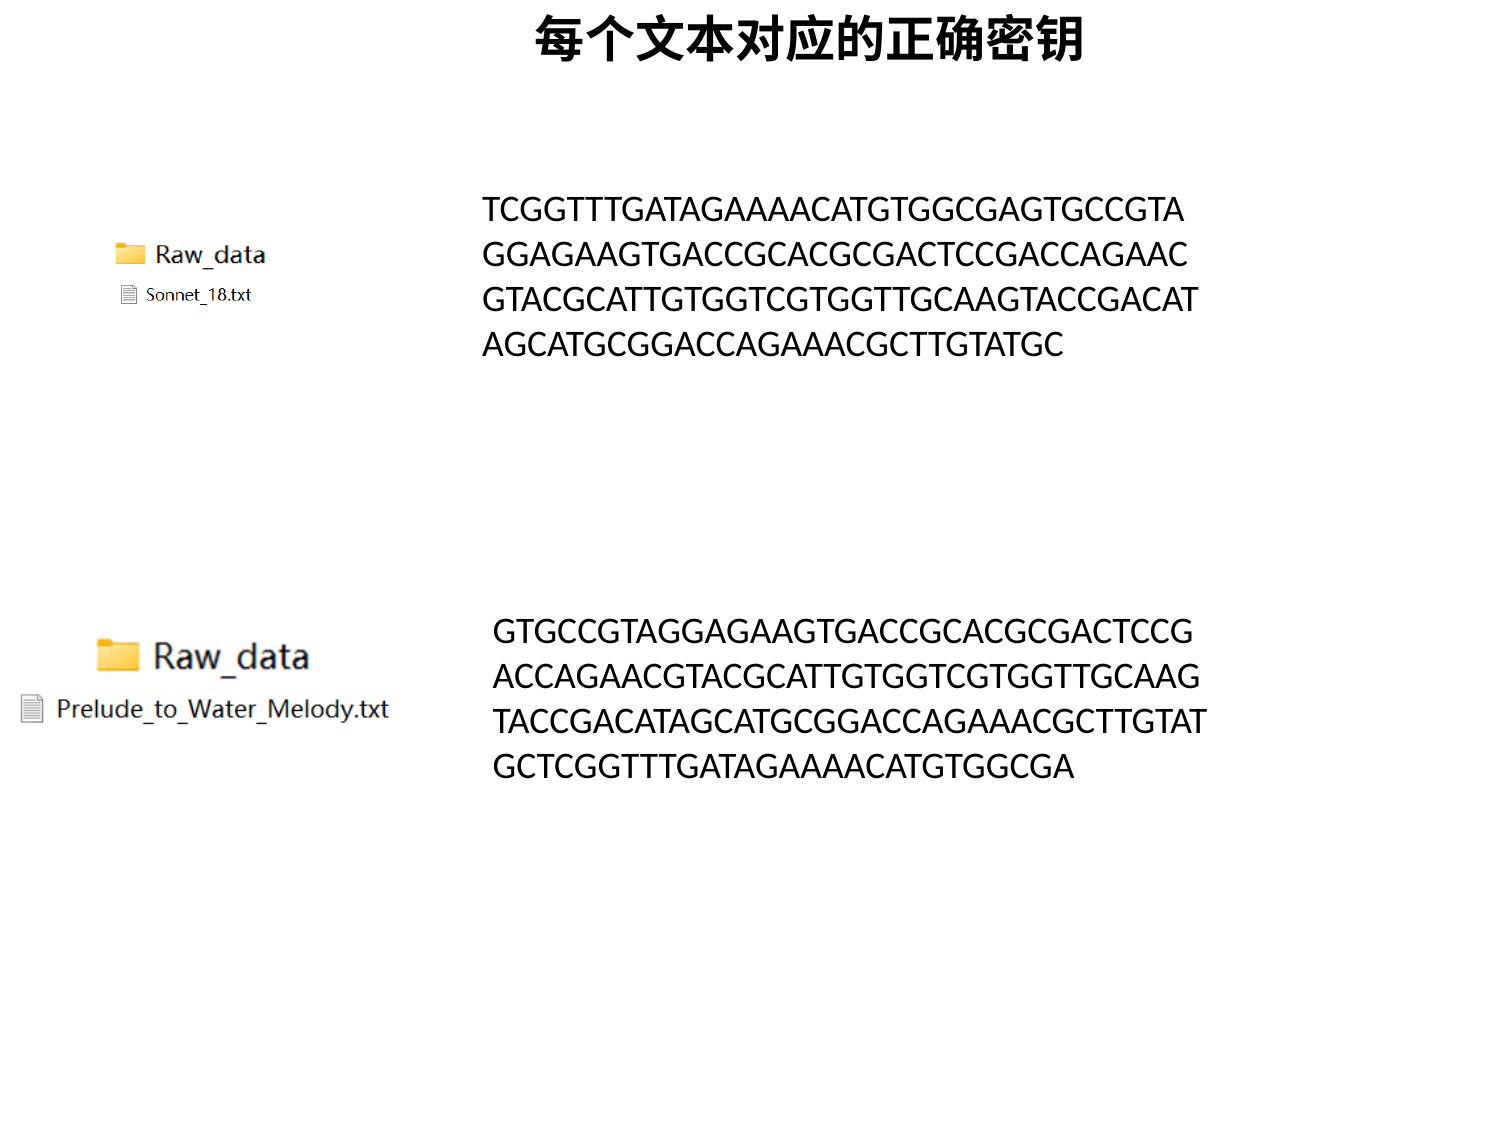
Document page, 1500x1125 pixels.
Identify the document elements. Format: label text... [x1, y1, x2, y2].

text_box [0, 611, 405, 741]
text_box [101, 227, 279, 313]
text_box GTGCCGTAGGAGAAGTGACCGCACGCGACTCCGACCAGAACGTACGCATTGTGGTCGTGGTTGCAAGTACCGACATAGCATGCGGACCAGAAACGCTTGTATGCTCGGTTTGATAGAAAACATGTGGCGA [477, 598, 1228, 794]
text_box TCGGTTTGATAGAAAACATGTGGCGAGTGCCGTAGGAGAAGTGACCGCACGCGACTCCGACCAGAACGTACGCATTGTGGTCGTGGTTGCAAGTACCGACATAGCATGCGGACCAGAAACGCTTGTATGC [467, 176, 1218, 372]
text_box 每个文本对应的正确密钥 [520, 0, 1100, 75]
